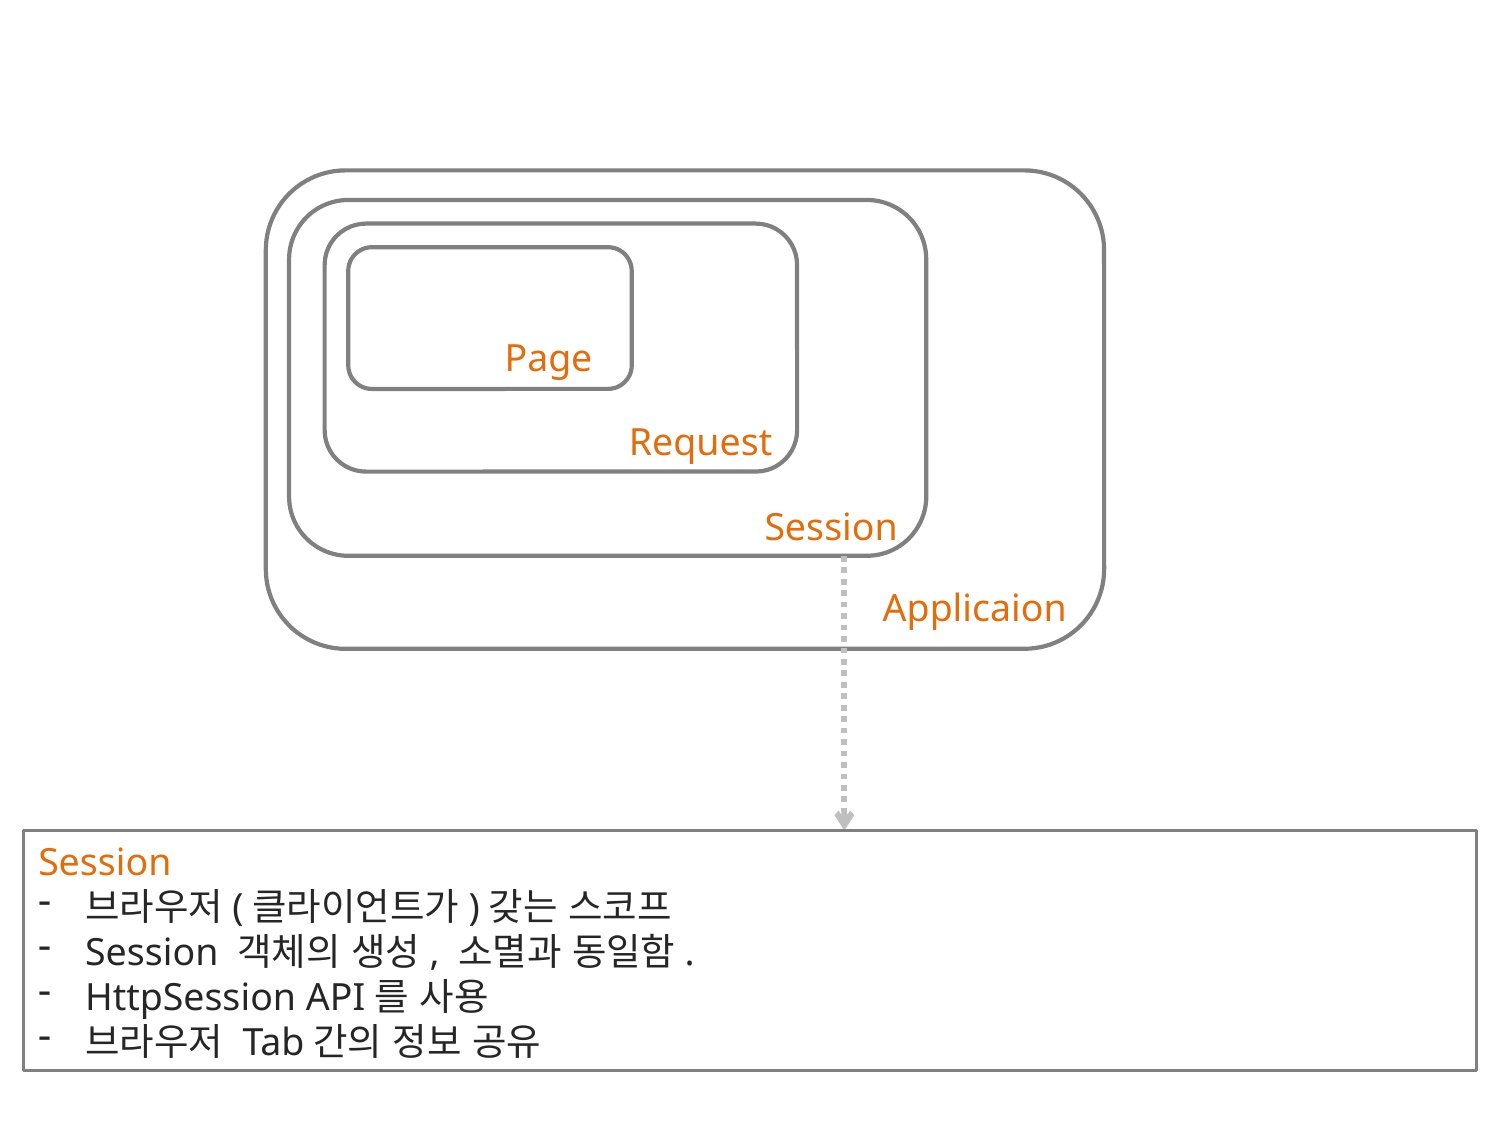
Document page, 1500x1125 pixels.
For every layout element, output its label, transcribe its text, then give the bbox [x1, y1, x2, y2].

text_box Session 브라우저(클라이언트가)갖는 스코프 Session 객체의 생성, 소멸과 동일함. HttpSession API를 사용 브라우저 Tab간의 정보 공유 [23, 830, 1477, 1071]
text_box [265, 170, 1176, 650]
